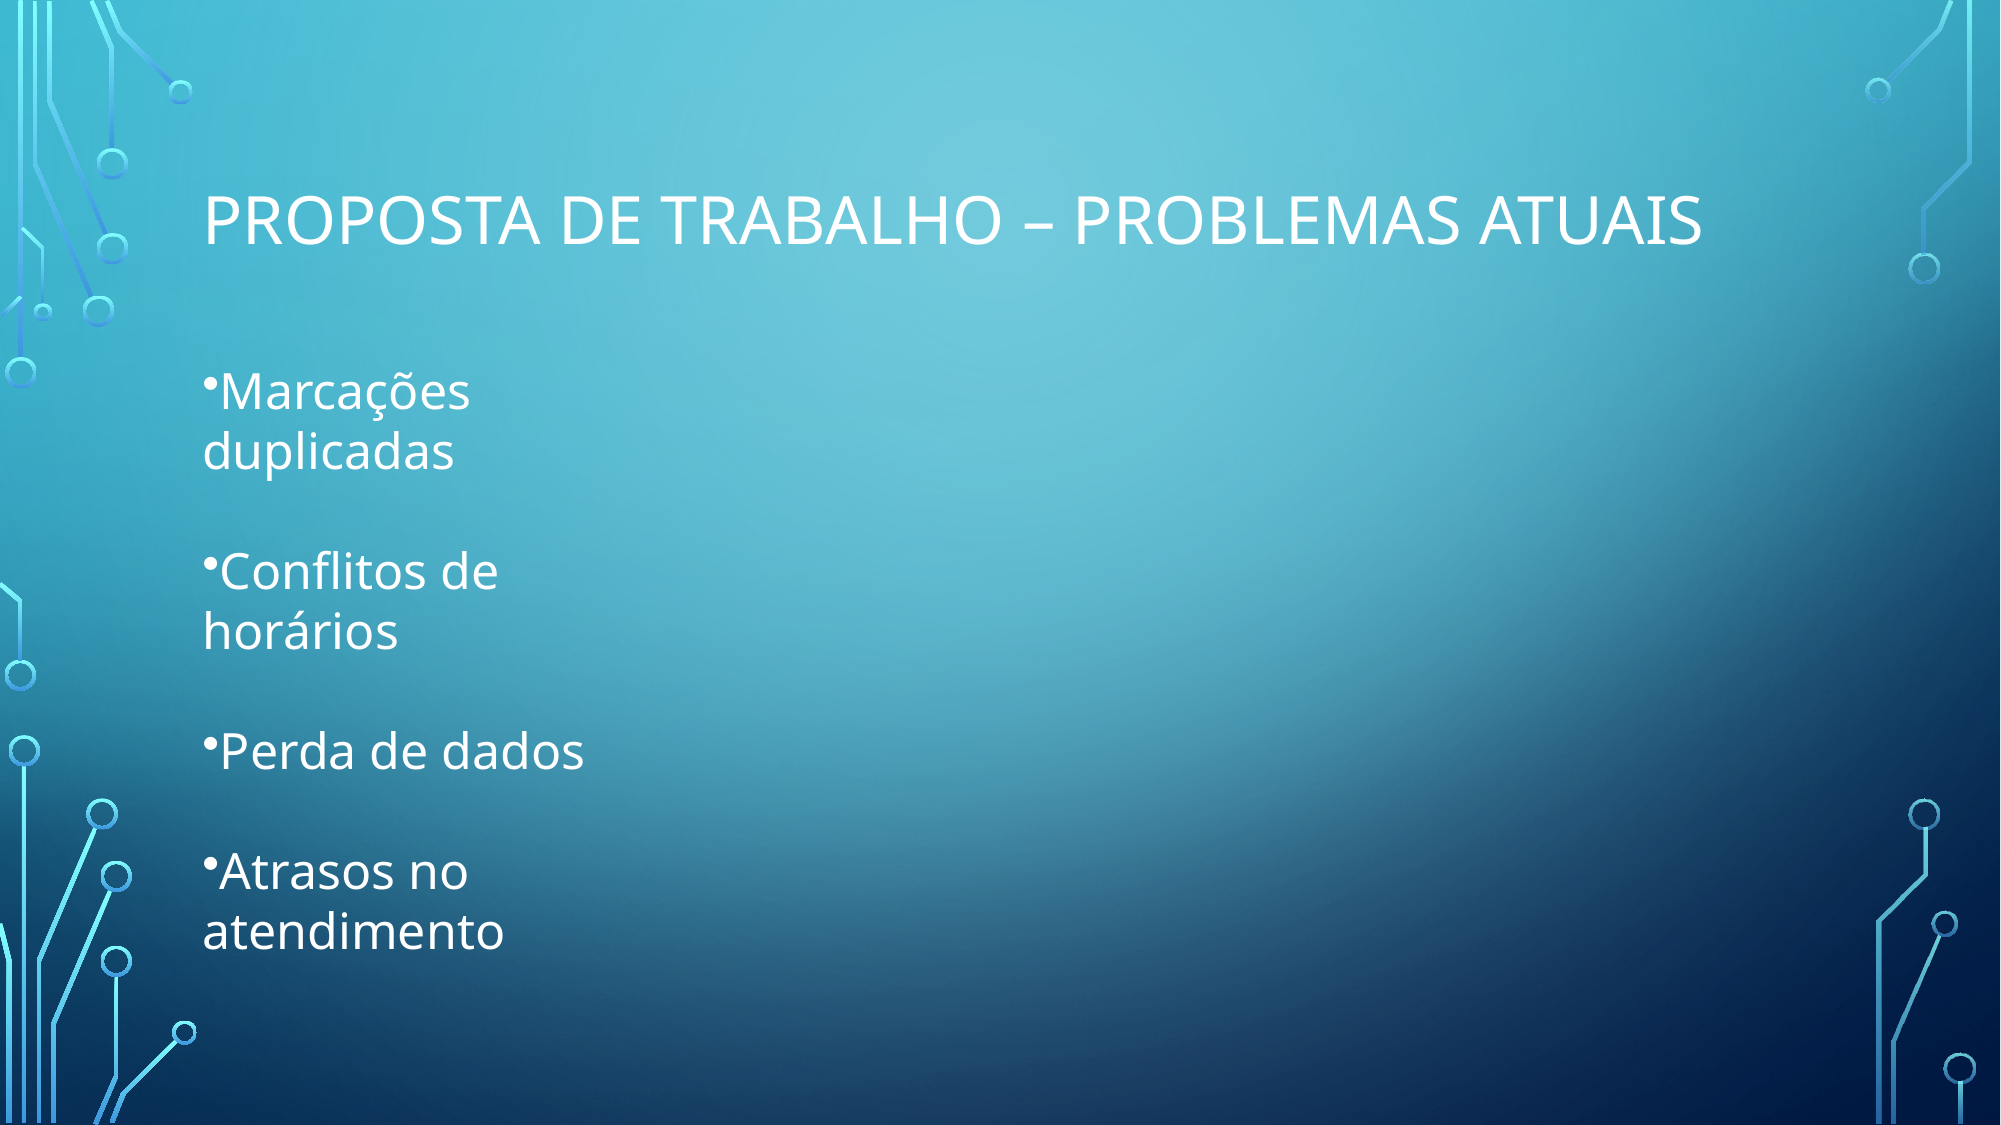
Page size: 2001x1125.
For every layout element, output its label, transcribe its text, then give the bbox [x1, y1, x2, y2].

list Marcações duplicadas Conflitos de horários Perda de dados Atrasos no atendimento [187, 333, 706, 986]
title Proposta de Trabalho – Problemas Atuais [187, 101, 1813, 344]
